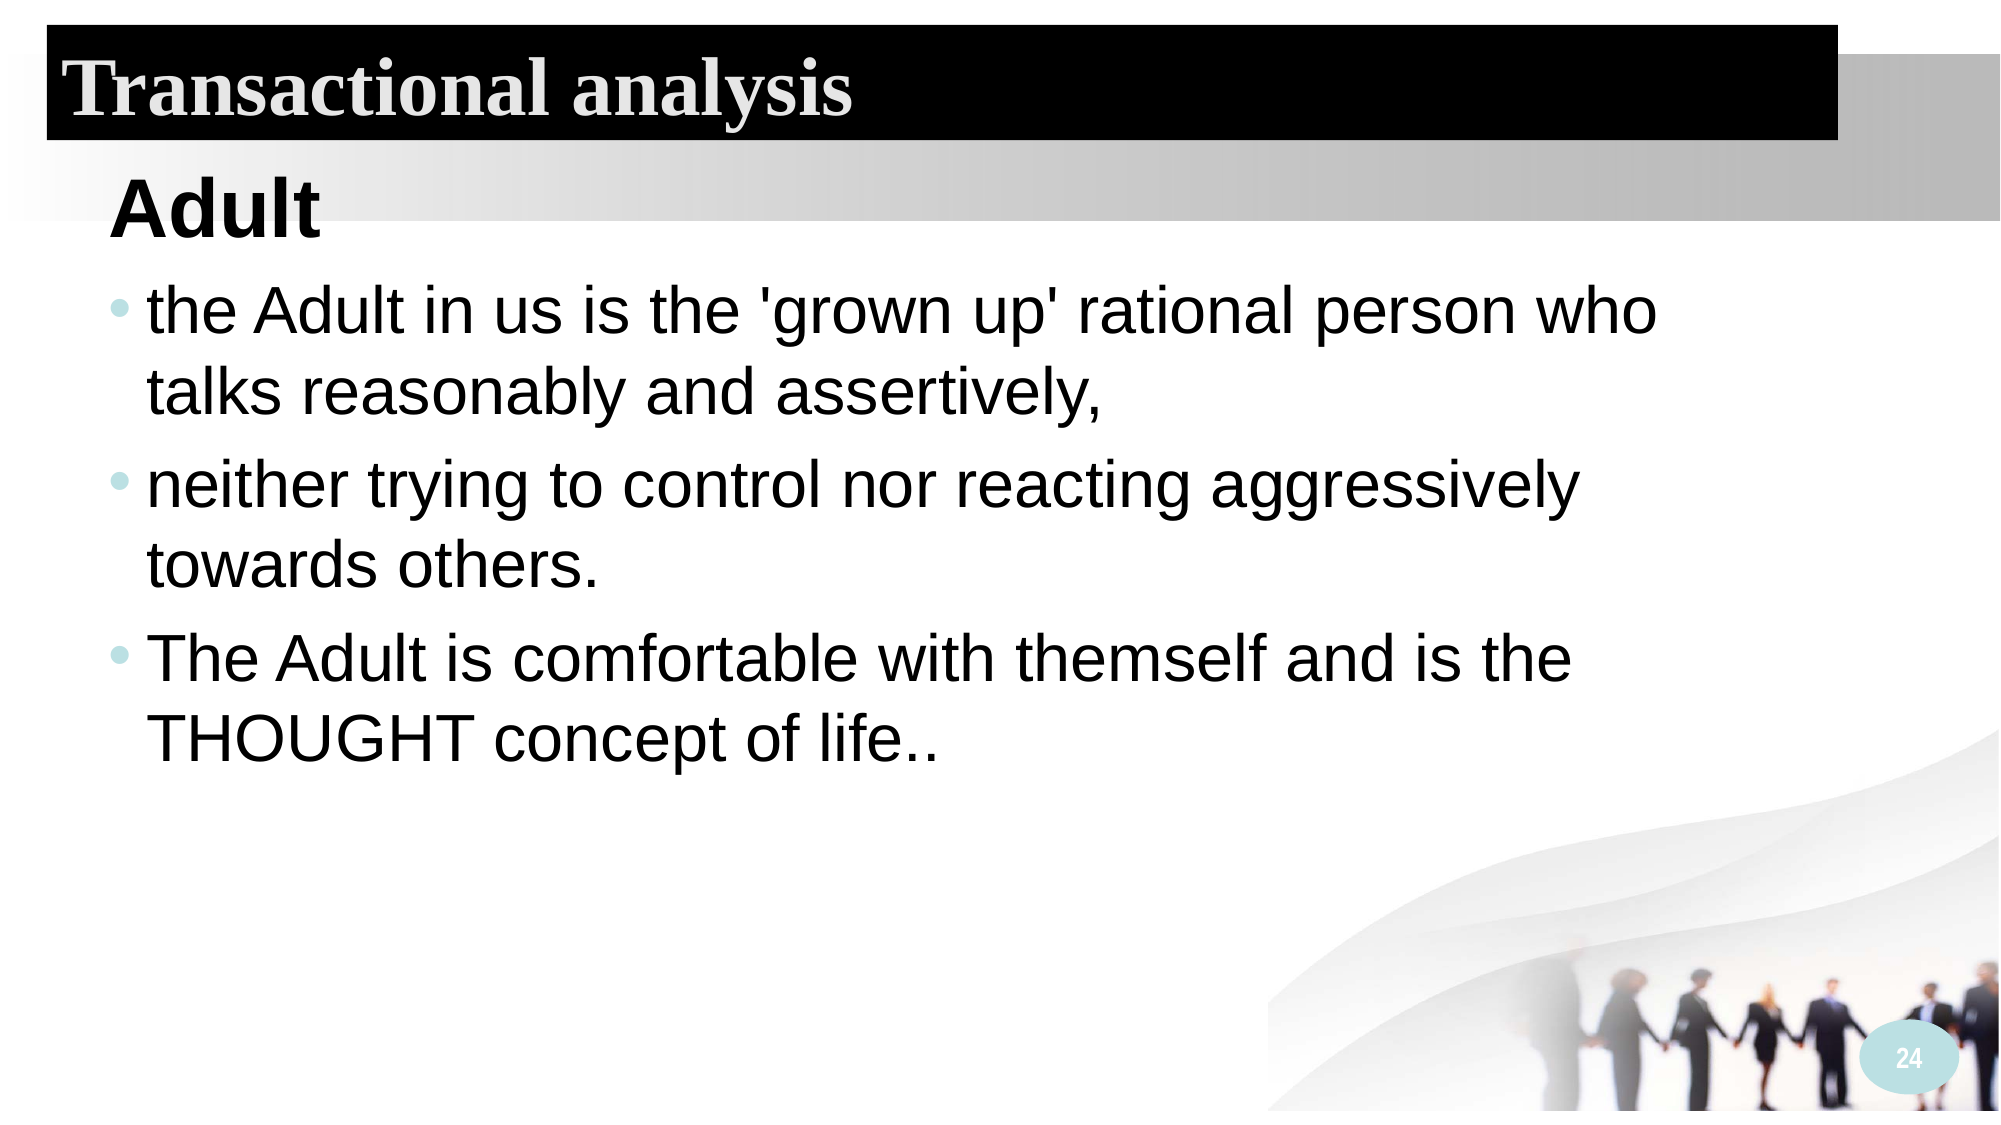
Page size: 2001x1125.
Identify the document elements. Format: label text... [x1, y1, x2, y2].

text_box Transactional analysis [46, 24, 1838, 141]
text_box 24 [1859, 1019, 1960, 1095]
picture [1268, 728, 1999, 1111]
text_box Adult the Adult in us is the 'grown up' rational person who talks reasonably and assertively, neither trying to control nor reacting aggressively towards others. The Adult is comfortable with themself and is the THOUGHT concept of life.. [74, 146, 1809, 1058]
